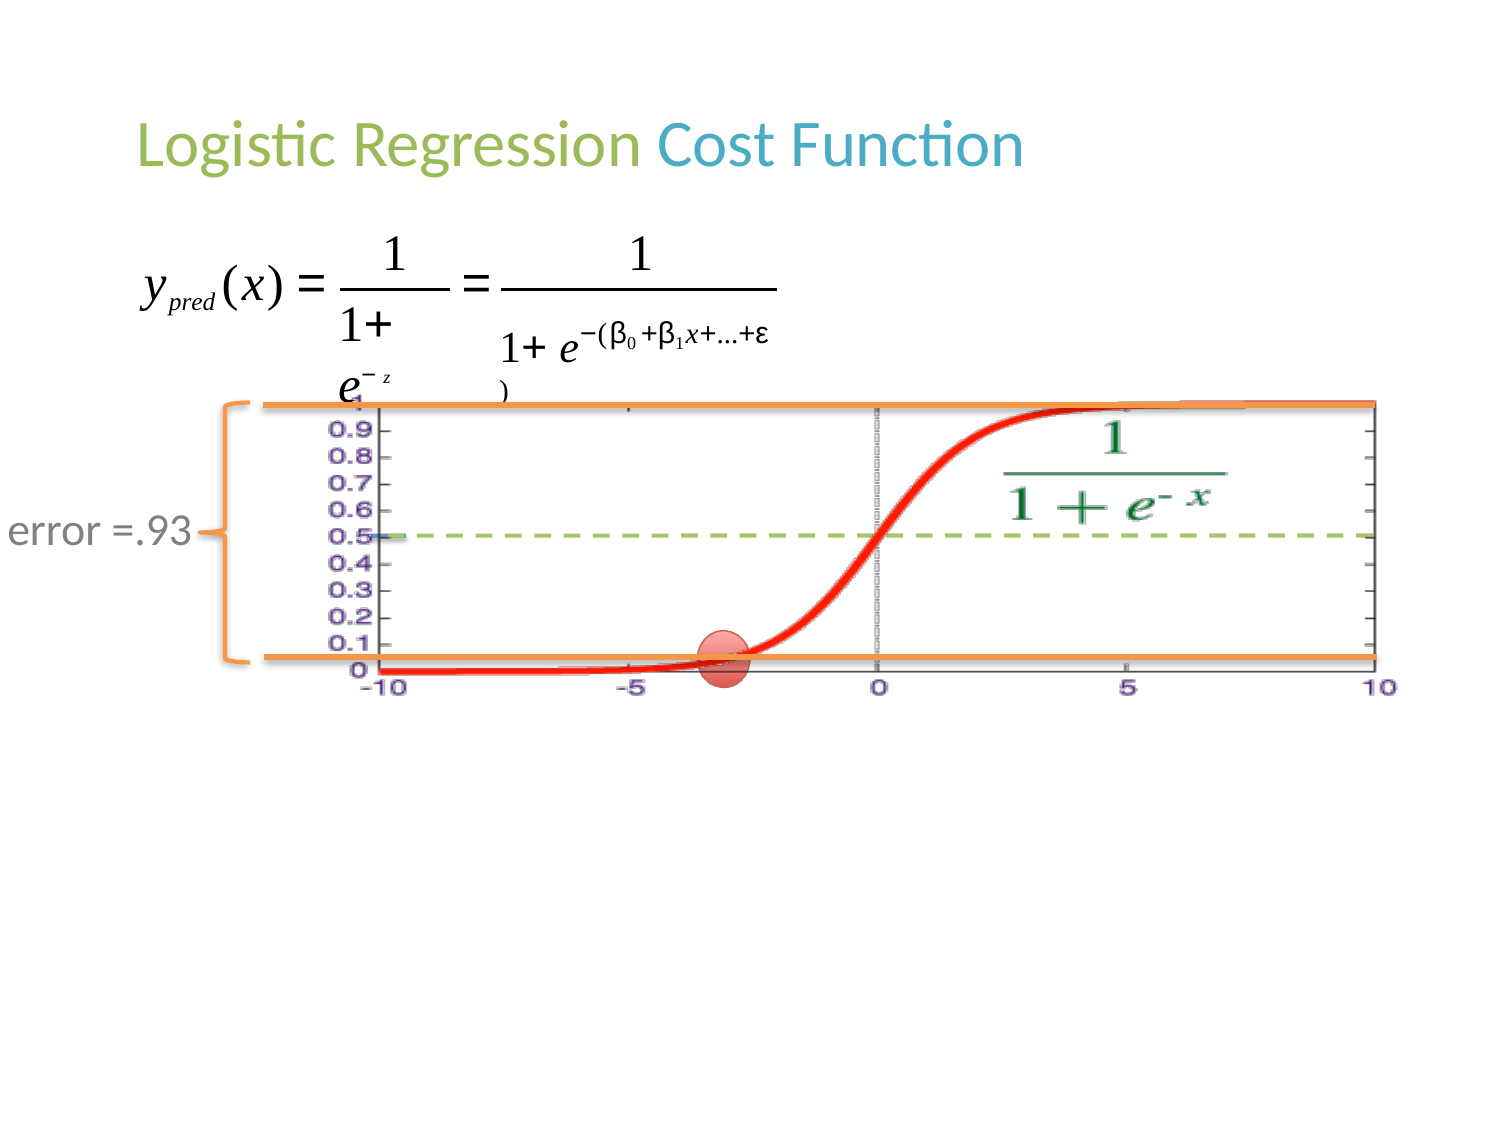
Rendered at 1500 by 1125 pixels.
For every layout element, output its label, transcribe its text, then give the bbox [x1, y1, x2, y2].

text_box ypred (x) = [141, 249, 331, 323]
text_box = [459, 249, 492, 319]
text_box 1+ e−(β0 +β1x+...+ε ) [497, 267, 773, 359]
text_box 1+ e− z [336, 290, 445, 359]
text_box 1 1 [379, 218, 654, 285]
text_box [327, 389, 1398, 701]
text_box [197, 400, 251, 665]
text_box error =.93 [5, 499, 193, 575]
text_box Logistic Regression Cost Function [134, 99, 1036, 183]
